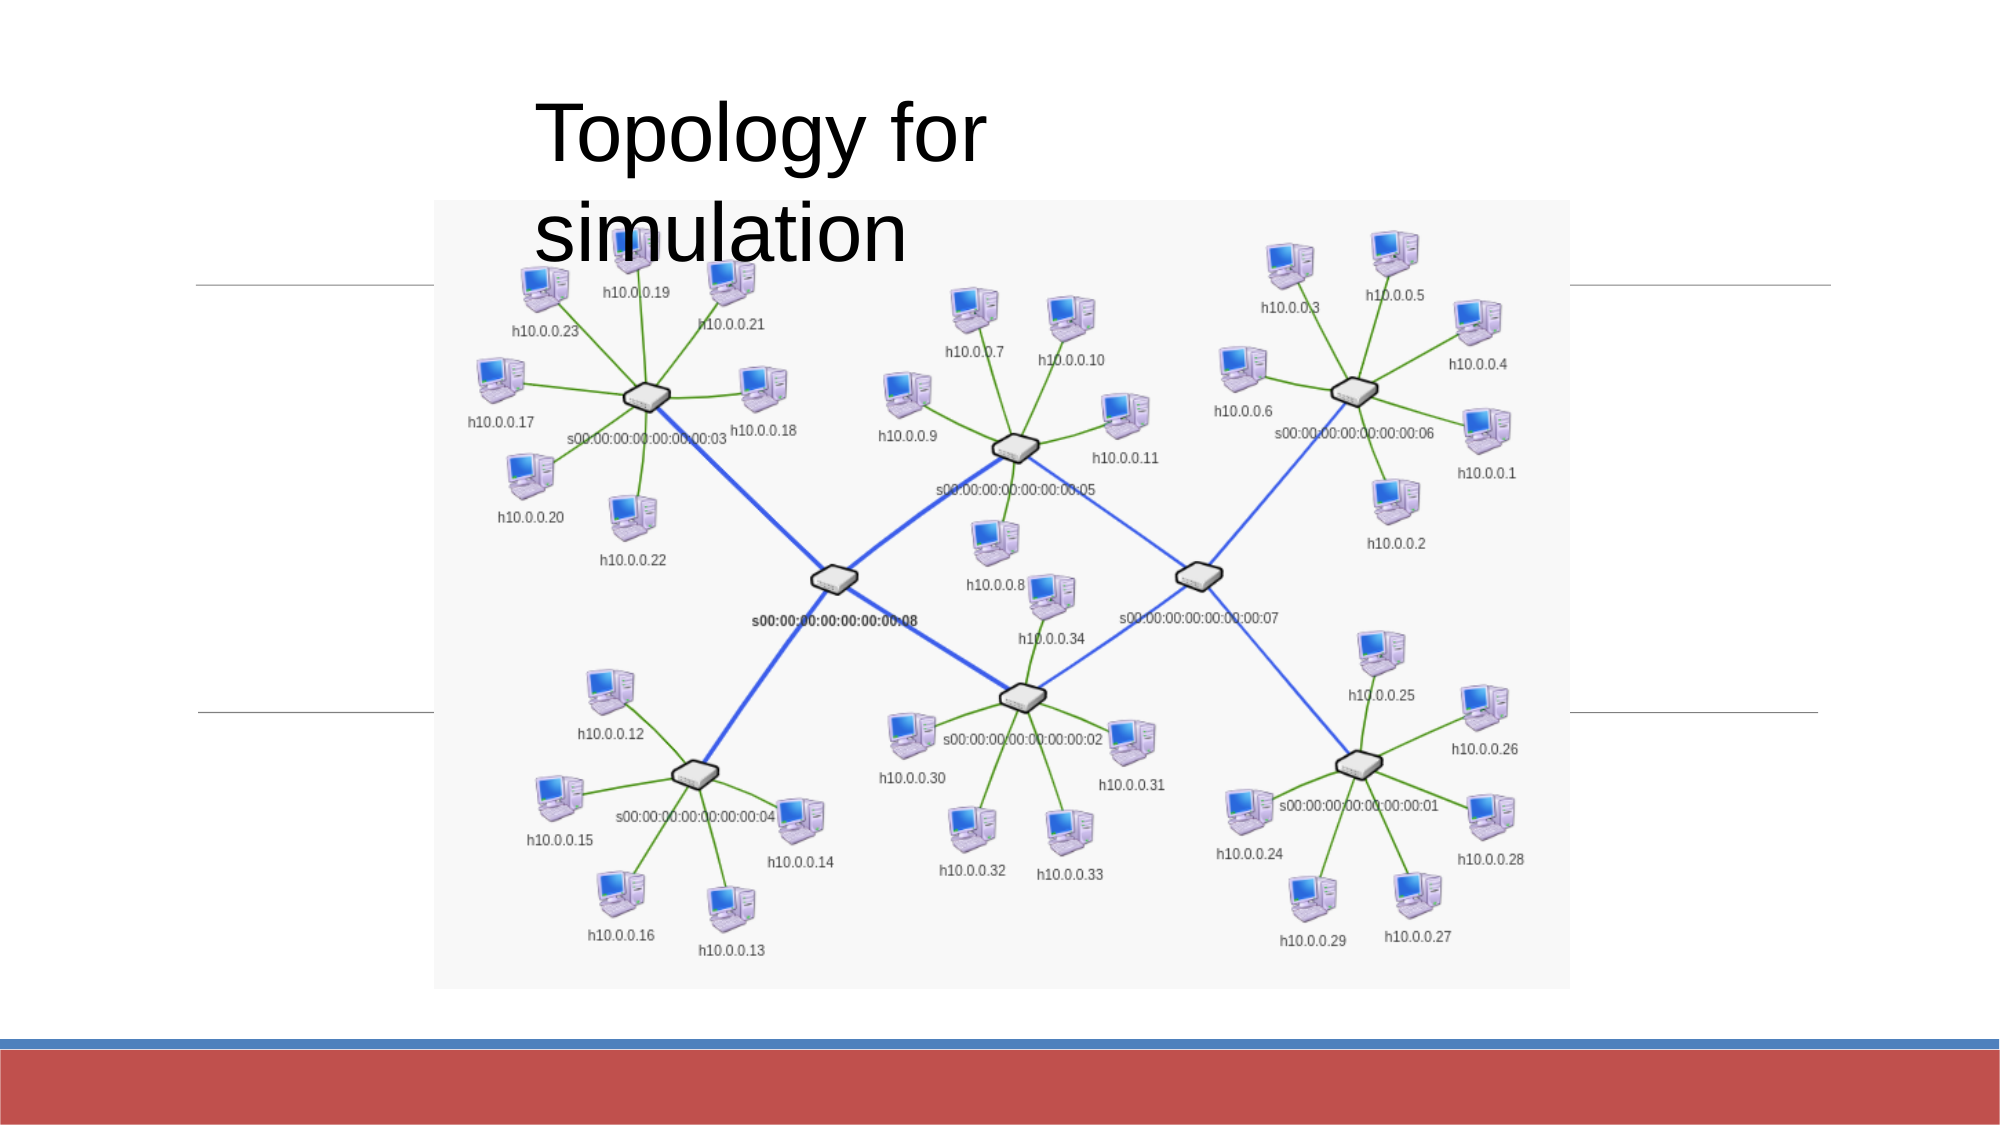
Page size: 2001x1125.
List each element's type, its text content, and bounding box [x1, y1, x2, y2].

picture [434, 200, 1571, 990]
text_box Topology for simulation [519, 70, 1401, 179]
